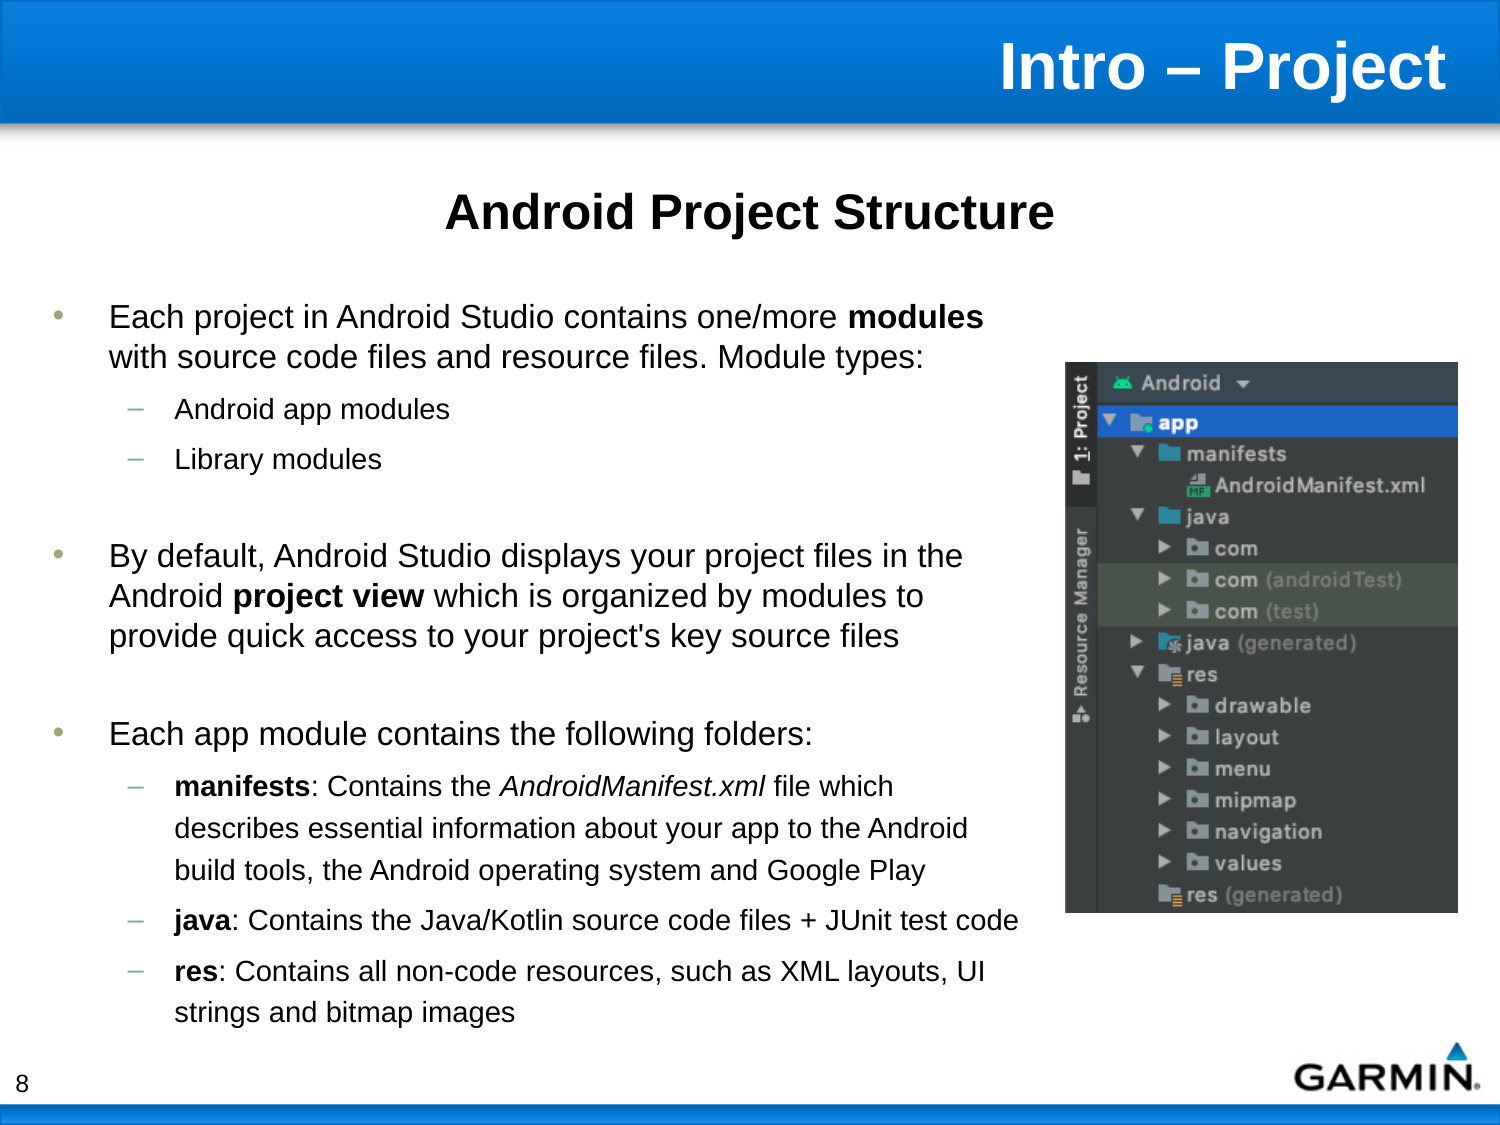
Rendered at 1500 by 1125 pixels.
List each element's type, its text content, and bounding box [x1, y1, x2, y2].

picture [0, 0, 1500, 1125]
title Intro – Project [37, 0, 1463, 125]
text_box Each project in Android Studio contains one/more modules with source code files and resource files. Module types: Android app modules Library modules By default, Android Studio displays your project files in the Android project view which is organized by modules to provide quick access to your project's key source files Each app module contains the following folders: manifests: Contains the AndroidManifest.xml file which describes essential information about your app to the Android build tools, the Android operating system and Google Play java: Contains the Java/Kotlin source code files + JUnit test code res: Contains all non-code resources, such as XML layouts, UI strings and bitmap images [37, 287, 1038, 1038]
list Android Project Structure [75, 131, 1425, 282]
